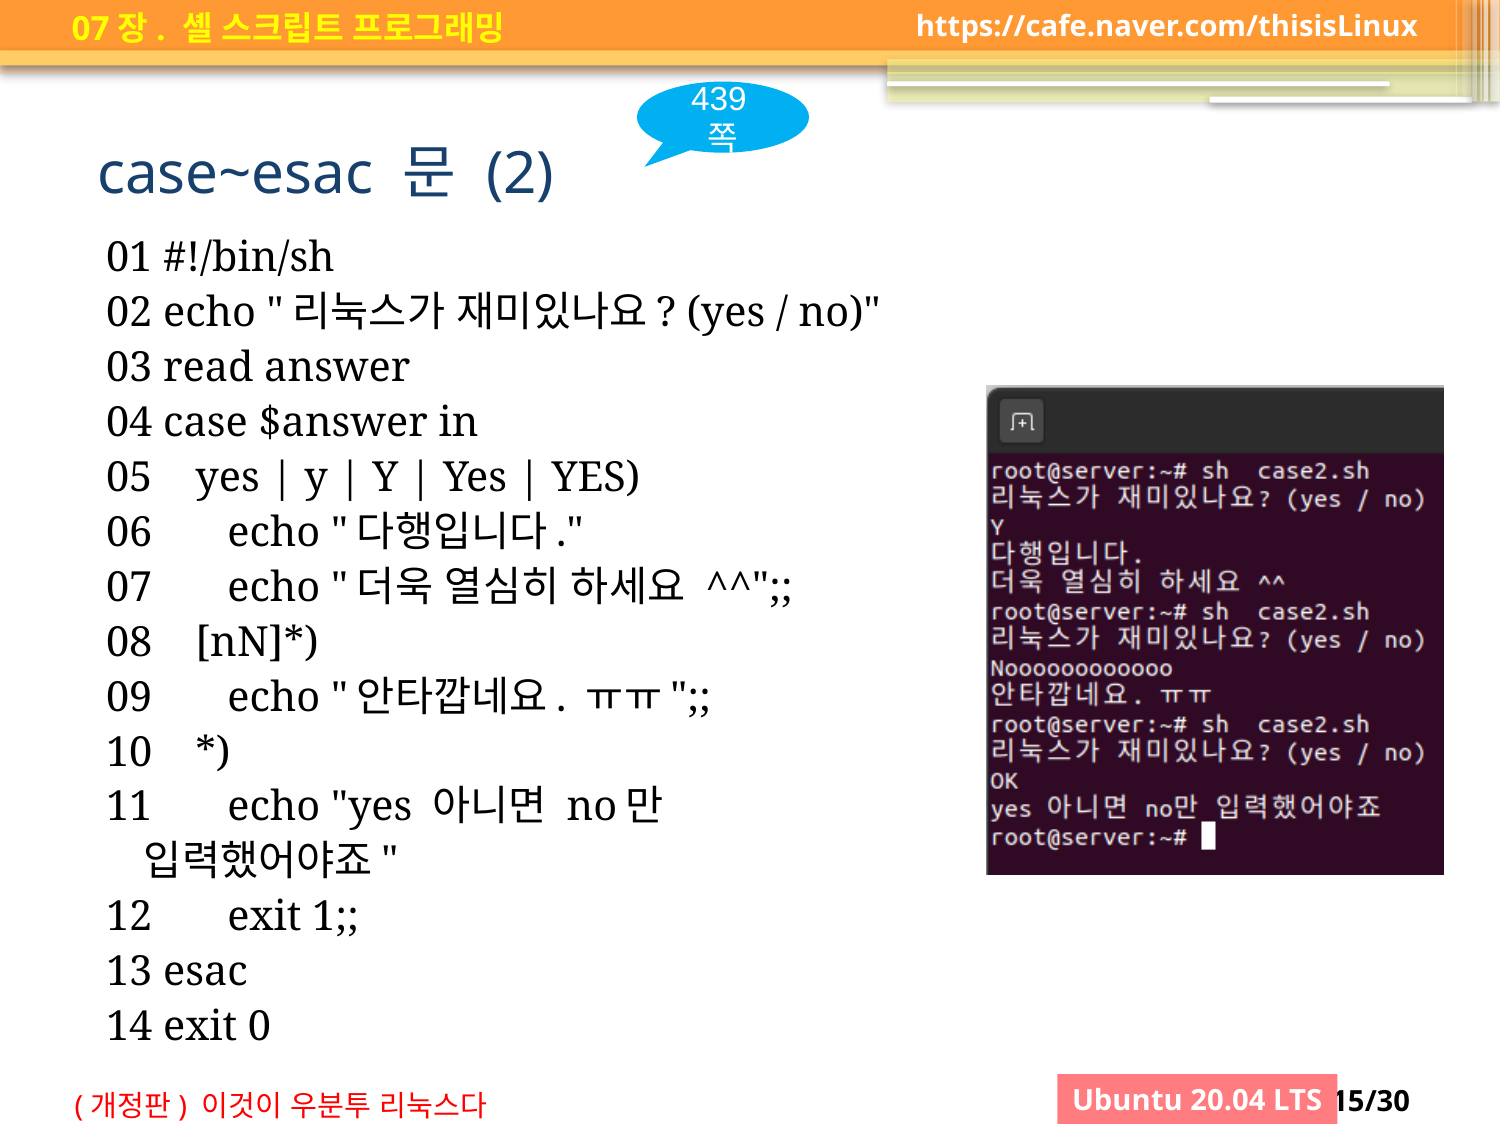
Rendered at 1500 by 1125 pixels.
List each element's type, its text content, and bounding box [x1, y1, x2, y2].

picture [985, 385, 1445, 875]
list 01 #!/bin/sh 02 echo "리눅스가 재미있나요? (yes / no)" 03 read answer 04 case $answer in 05 yes | y | Y | Yes | YES) 06 echo "다행입니다." 07 echo "더욱 열심히 하세요 ^^";; 08 [nN]*) 09 echo "안타깝네요. ㅠㅠ";; 10 *) 11 echo "yes 아니면 no만 입력했어야죠" 12 exit 1;; 13 esac 14 exit 0 [75, 222, 1425, 1067]
text_box 439쪽 [635, 79, 811, 169]
title case~esac 문 (2) [82, 117, 1432, 223]
